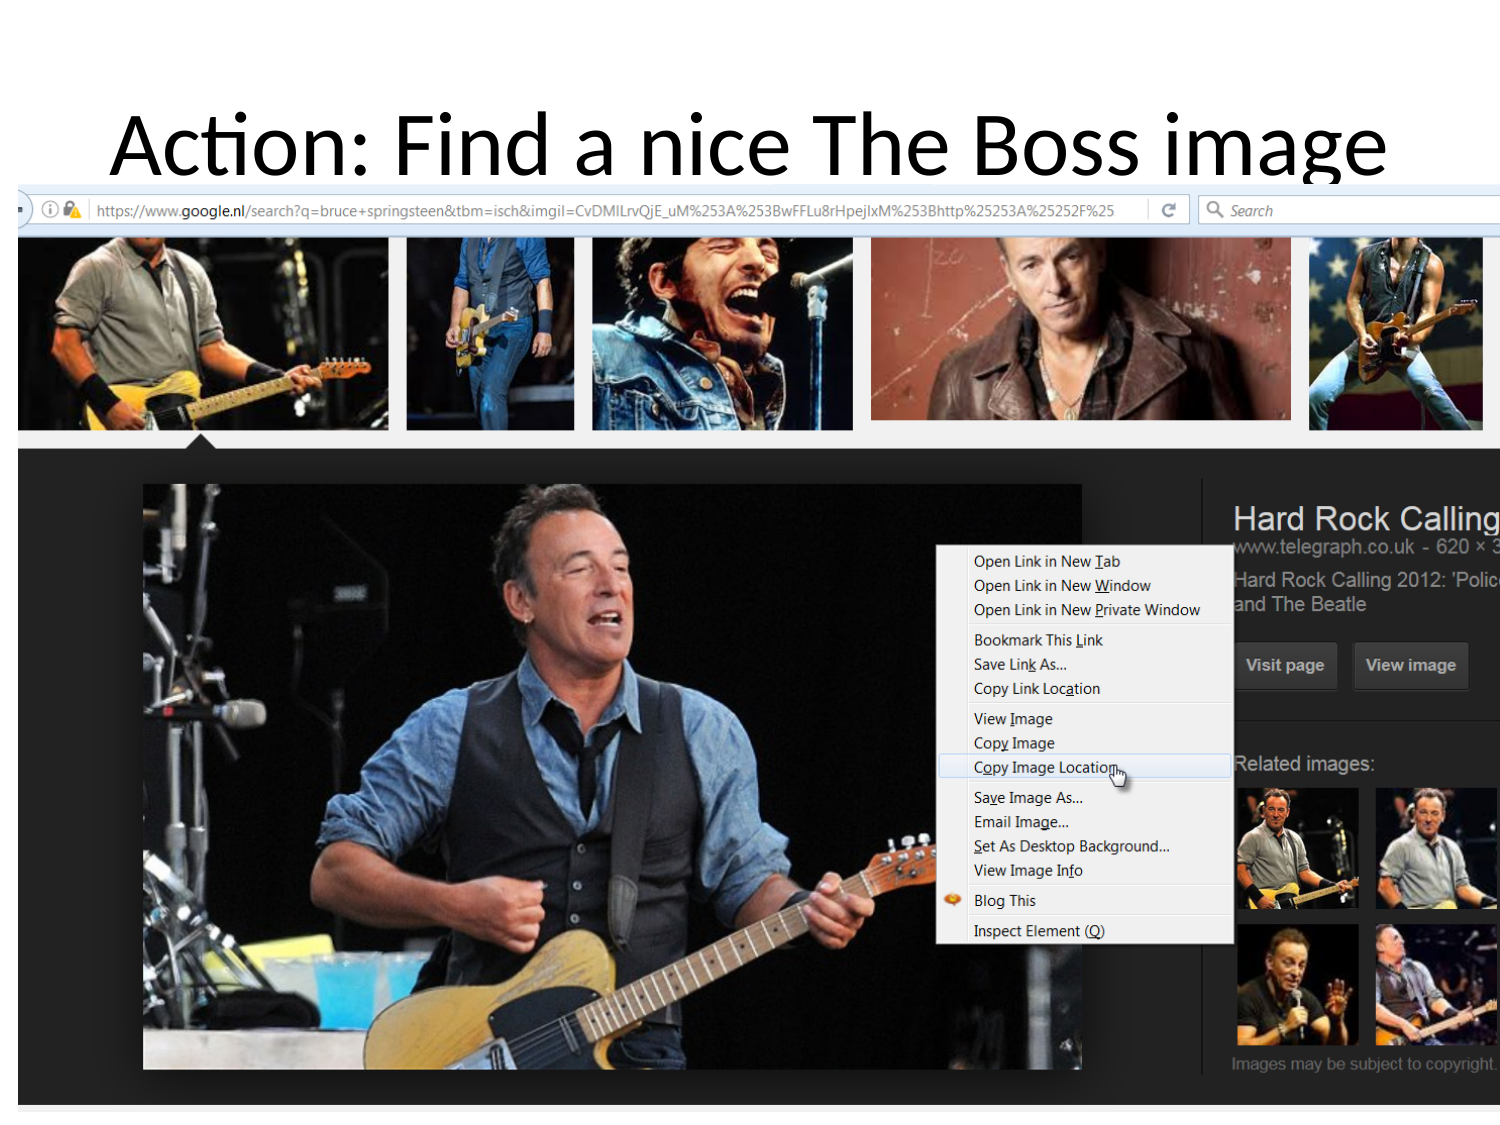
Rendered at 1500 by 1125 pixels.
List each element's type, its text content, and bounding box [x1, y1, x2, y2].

title Action: Find a nice The Boss image [75, 45, 1425, 182]
picture [17, 184, 1500, 1113]
